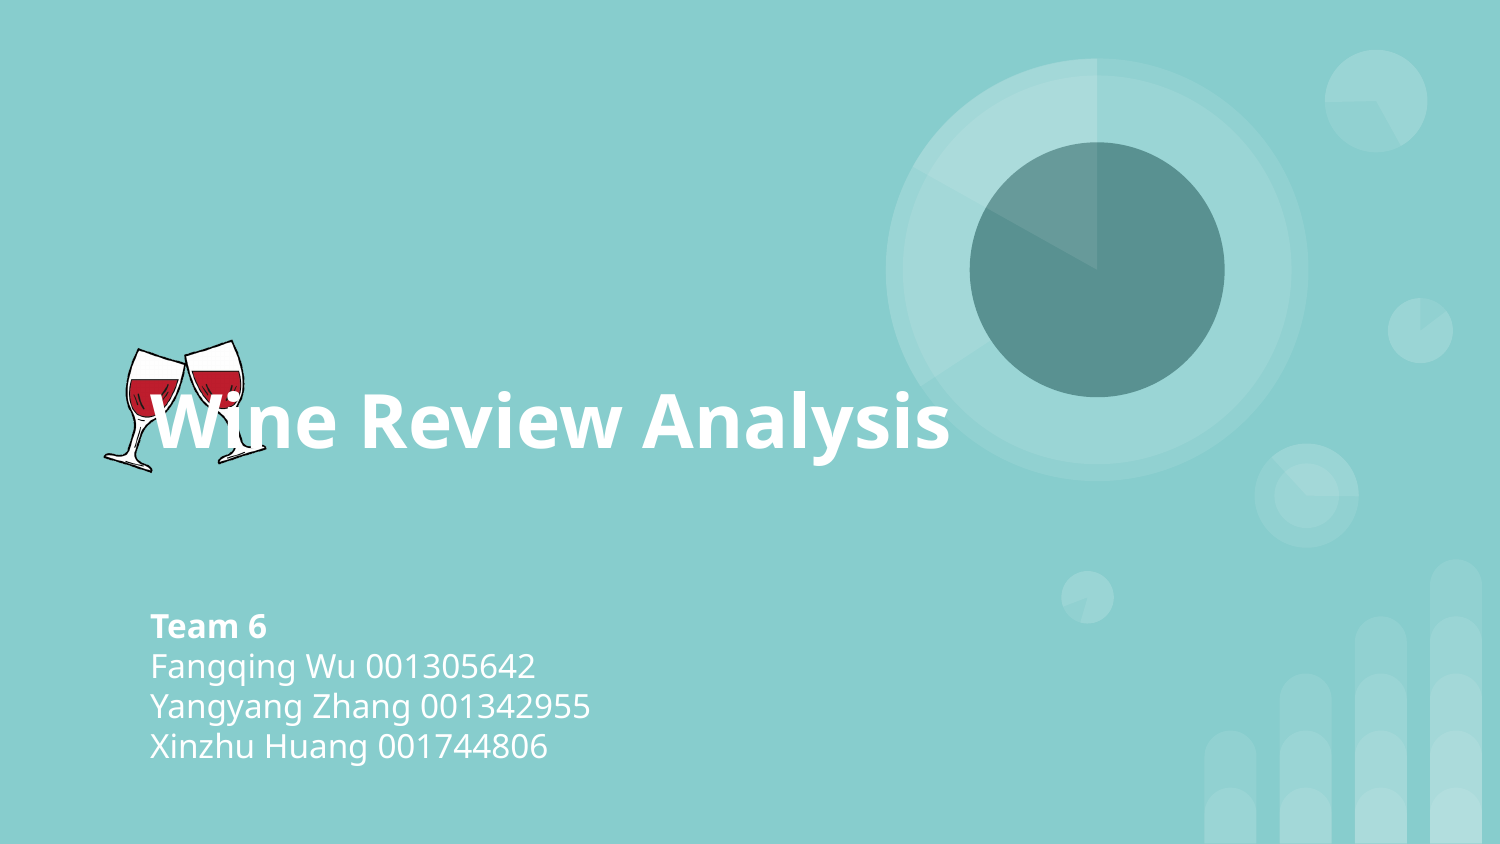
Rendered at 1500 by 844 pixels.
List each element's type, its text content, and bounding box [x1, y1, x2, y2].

picture [70, 328, 300, 483]
subtitle Team 6 Fangqing Wu 001305642 Yangyang Zhang 001342955 Xinzhu Huang 001744806 [135, 589, 834, 704]
title Wine Review Analysis [135, 264, 990, 572]
